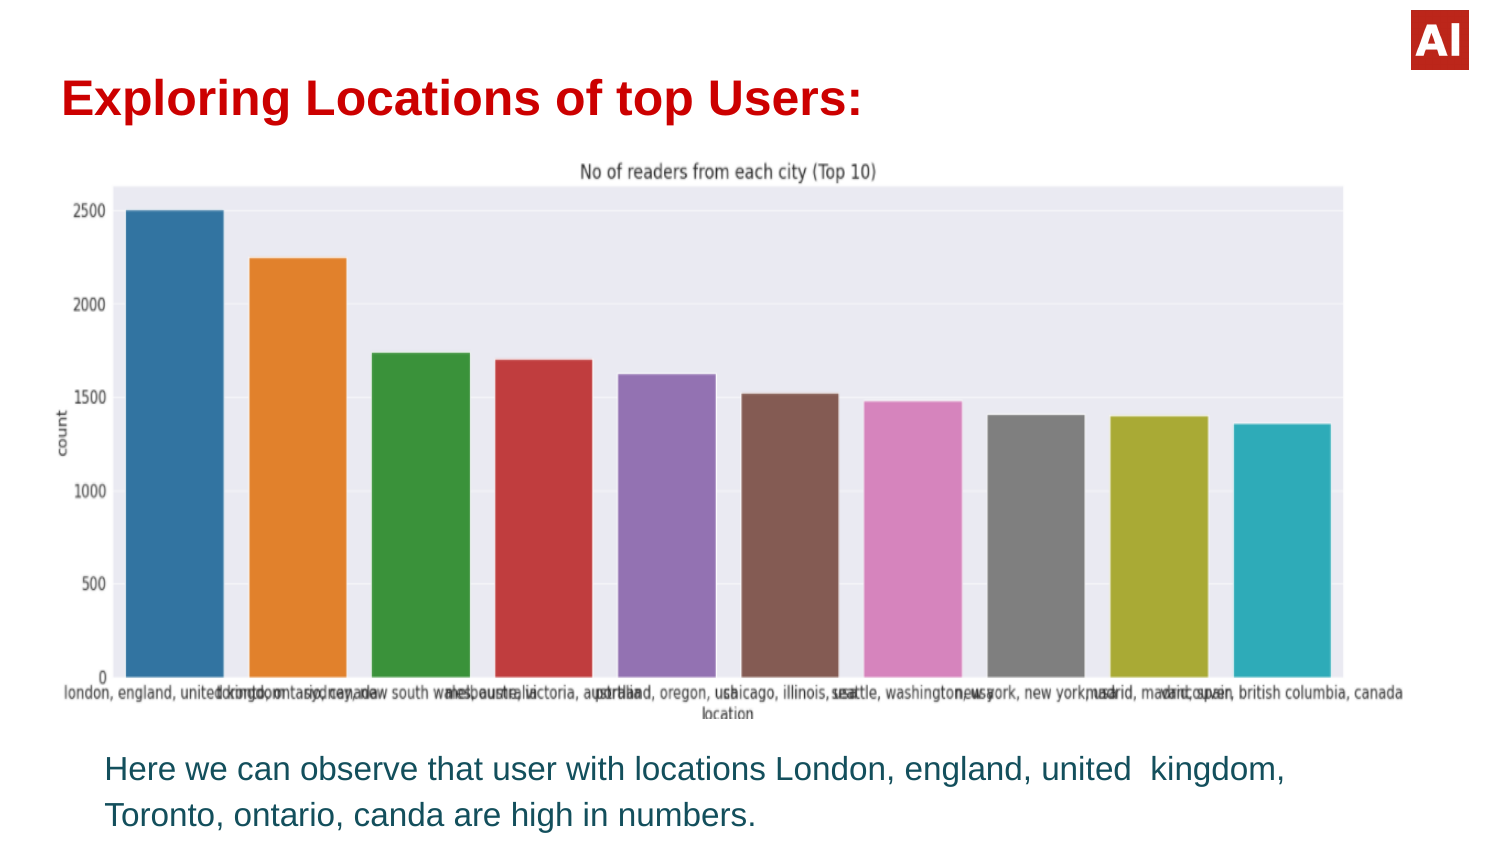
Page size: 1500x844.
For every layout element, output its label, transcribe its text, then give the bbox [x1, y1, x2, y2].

picture [1411, 10, 1469, 70]
picture [49, 158, 1406, 720]
list Here we can observe that user with locations London, england, united kingdom, Toronto, ontario, canda are high in numbers. [70, 728, 1349, 800]
title Exploring Locations of top Users: [45, 50, 1444, 145]
